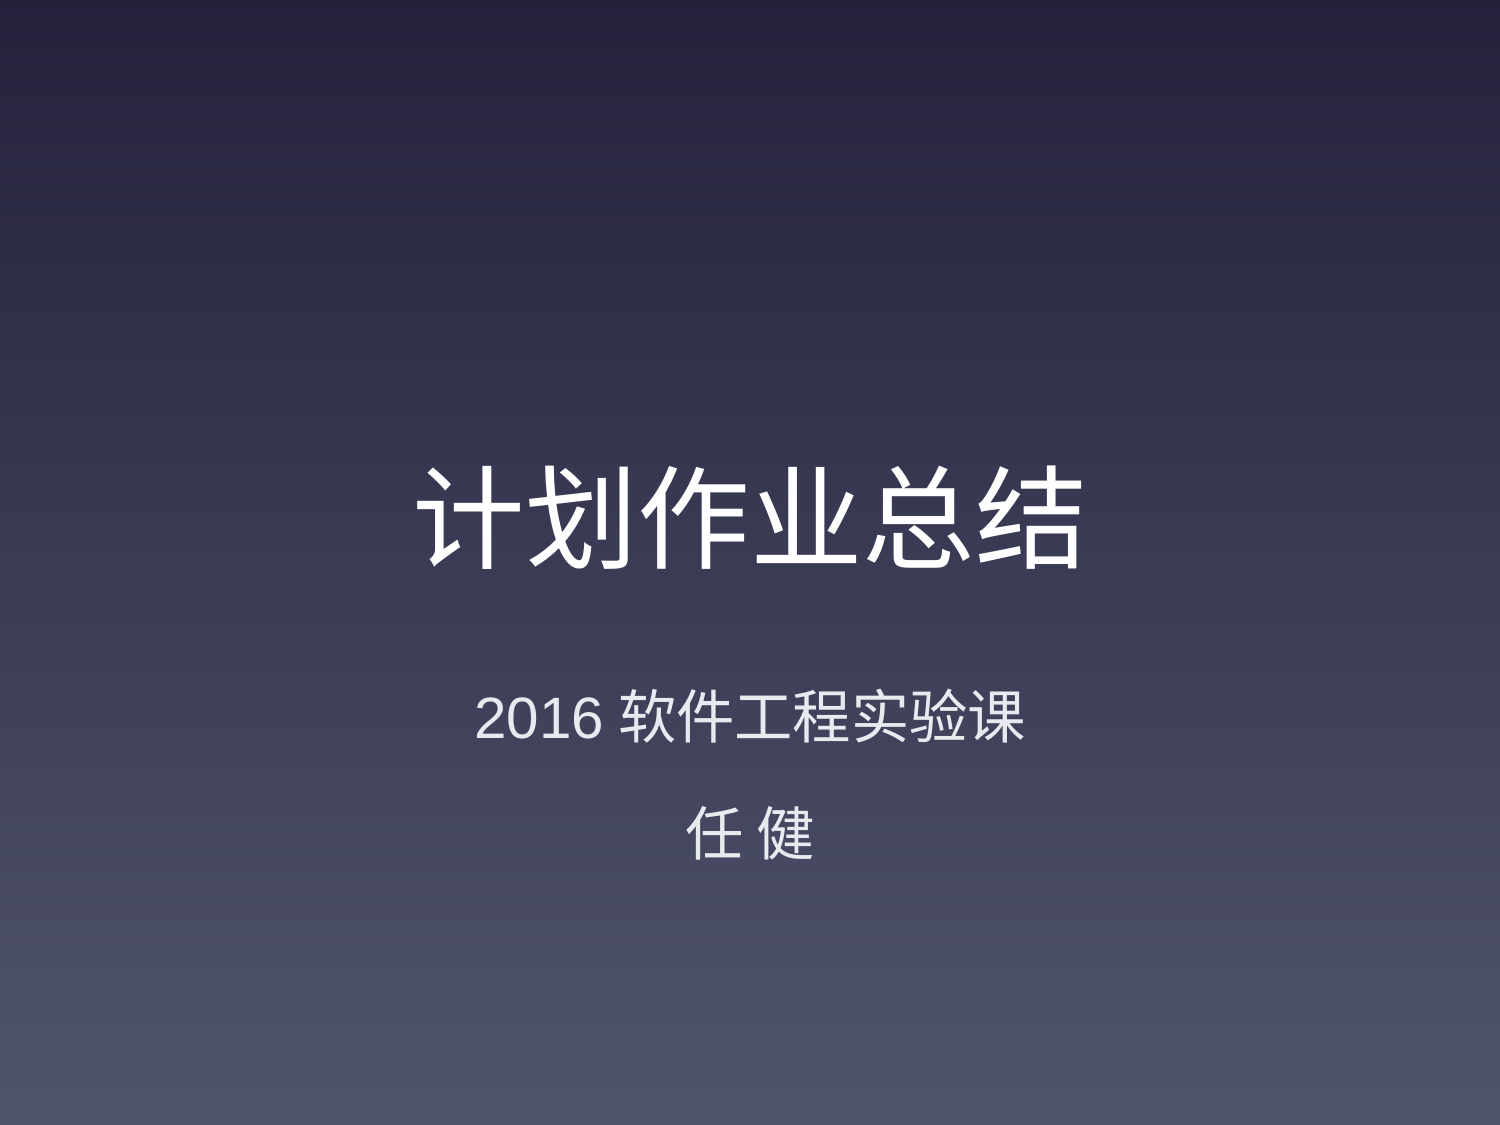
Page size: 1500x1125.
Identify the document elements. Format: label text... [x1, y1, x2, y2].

title 计划作业总结 [112, 349, 1388, 591]
subtitle 2016软件工程实验课 任 健 [225, 637, 1275, 925]
